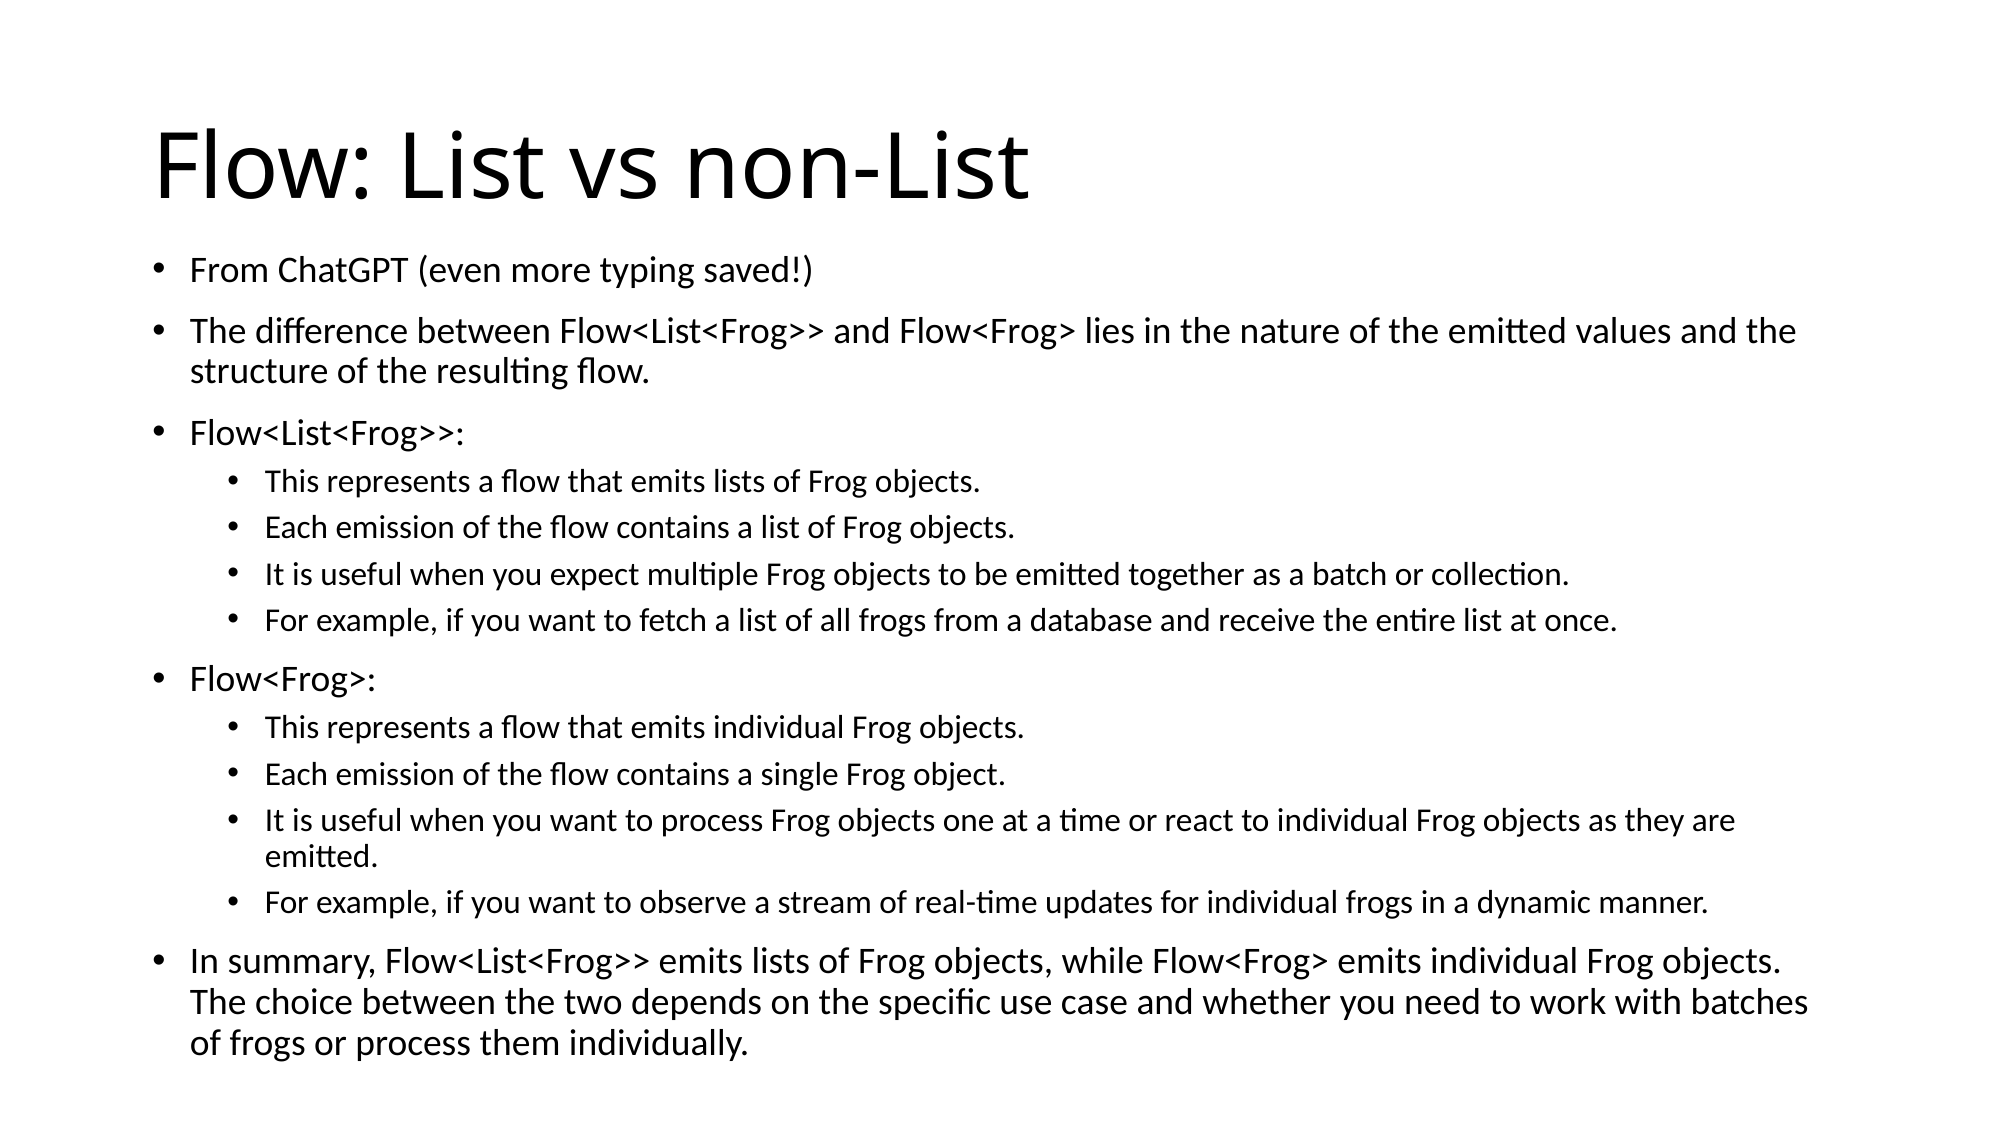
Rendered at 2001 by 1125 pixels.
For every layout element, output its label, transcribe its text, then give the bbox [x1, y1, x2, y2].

title Flow: List vs non-List [137, 59, 1863, 242]
list From ChatGPT (even more typing saved!) The difference between Flow<List<Frog>> and Flow<Frog> lies in the nature of the emitted values and the structure of the resulting flow. Flow<List<Frog>>: This represents a flow that emits lists of Frog objects. Each emission of the flow contains a list of Frog objects. It is useful when you expect multiple Frog objects to be emitted together as a batch or collection. For example, if you want to fetch a list of all frogs from a database and receive the entire list at once. Flow<Frog>: This represents a flow that emits individual Frog objects. Each emission of the flow contains a single Frog object. It is useful when you want to process Frog objects one at a time or react to individual Frog objects as they are emitted. For example, if you want to observe a stream of real-time updates for individual frogs in a dynamic manner. In summary, Flow<List<Frog>> emits lists of Frog objects, while Flow<Frog> emits individual Frog objects. The choice between the two depends on the specific use case and whether you need to work with batches of frogs or process them individually. [137, 242, 1863, 1071]
